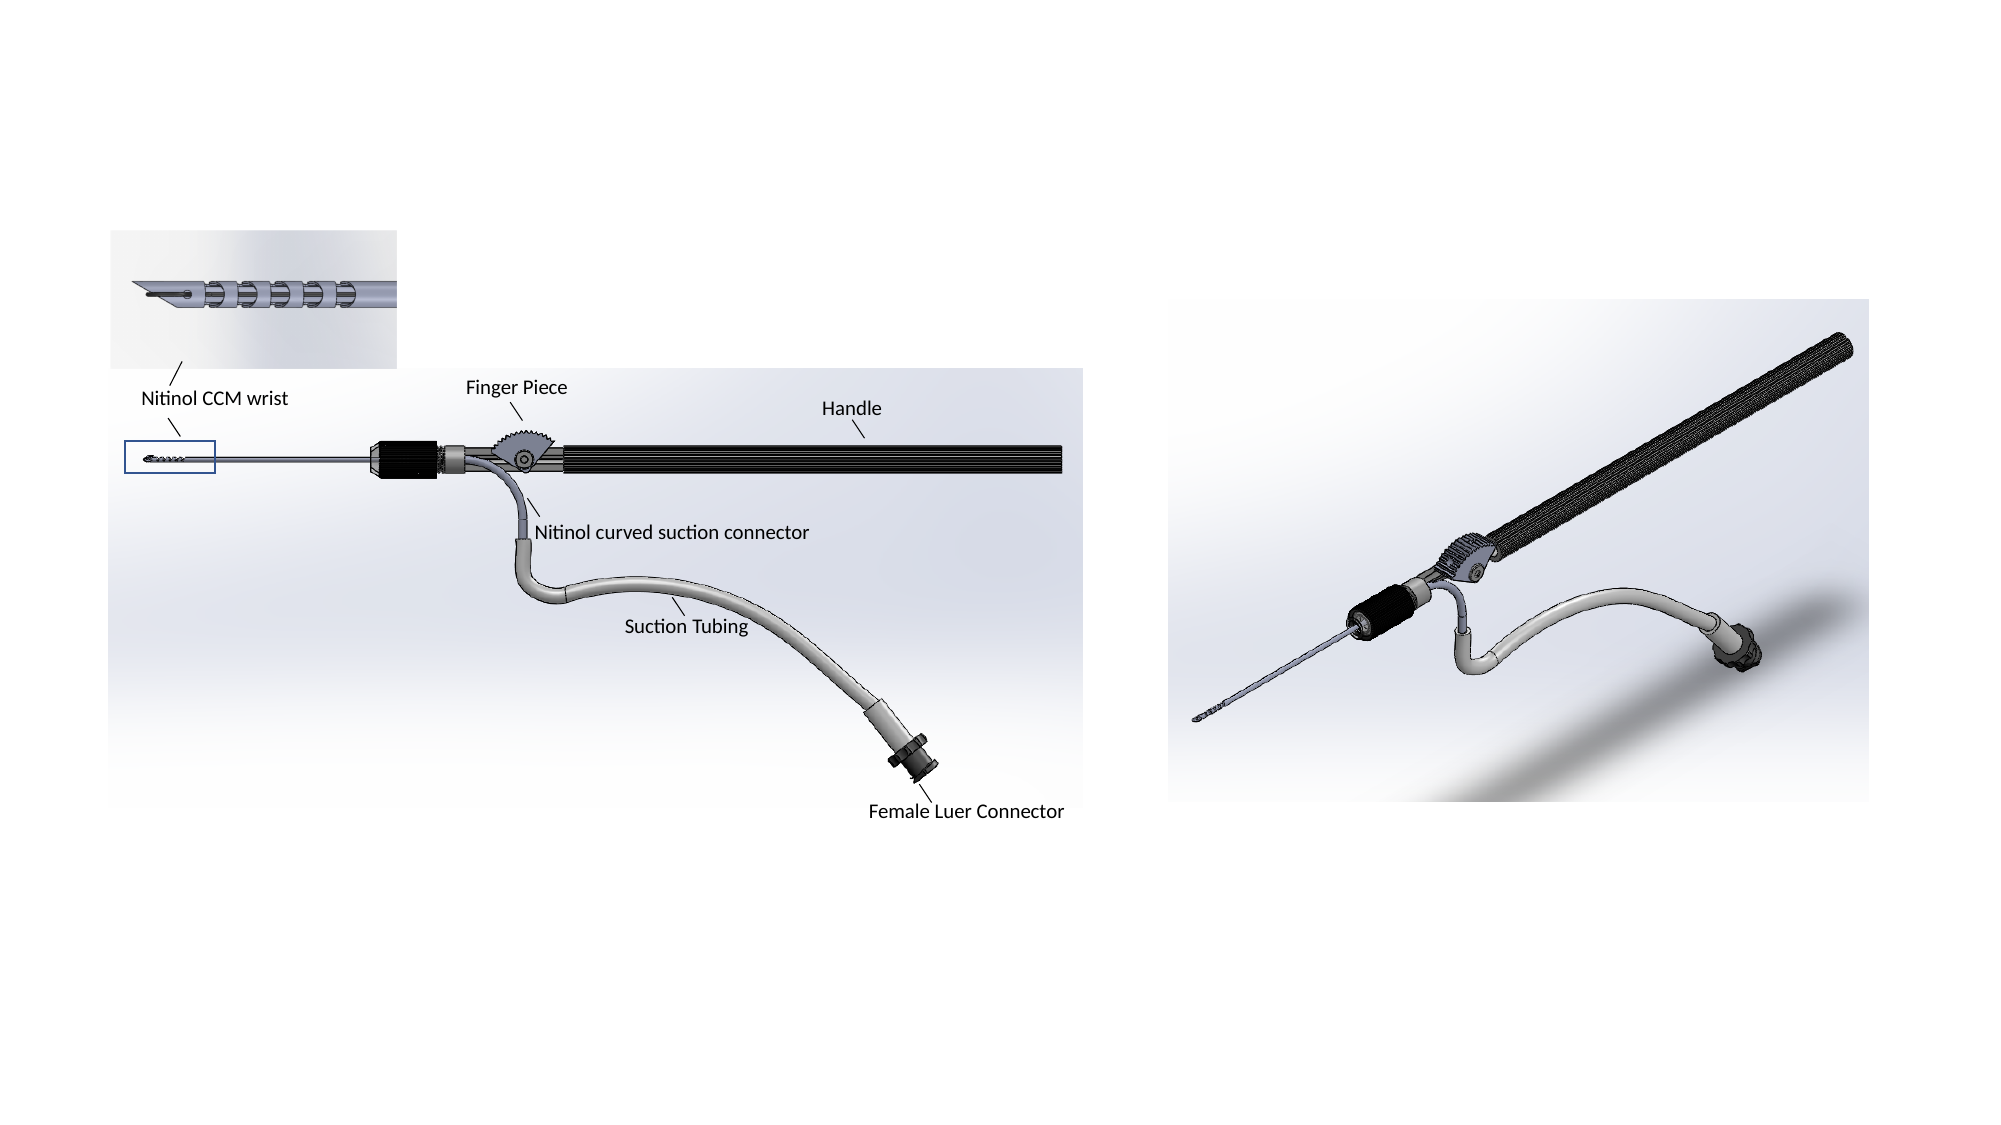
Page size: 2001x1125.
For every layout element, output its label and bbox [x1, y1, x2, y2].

text_box [107, 230, 1083, 831]
picture [1168, 299, 1869, 802]
